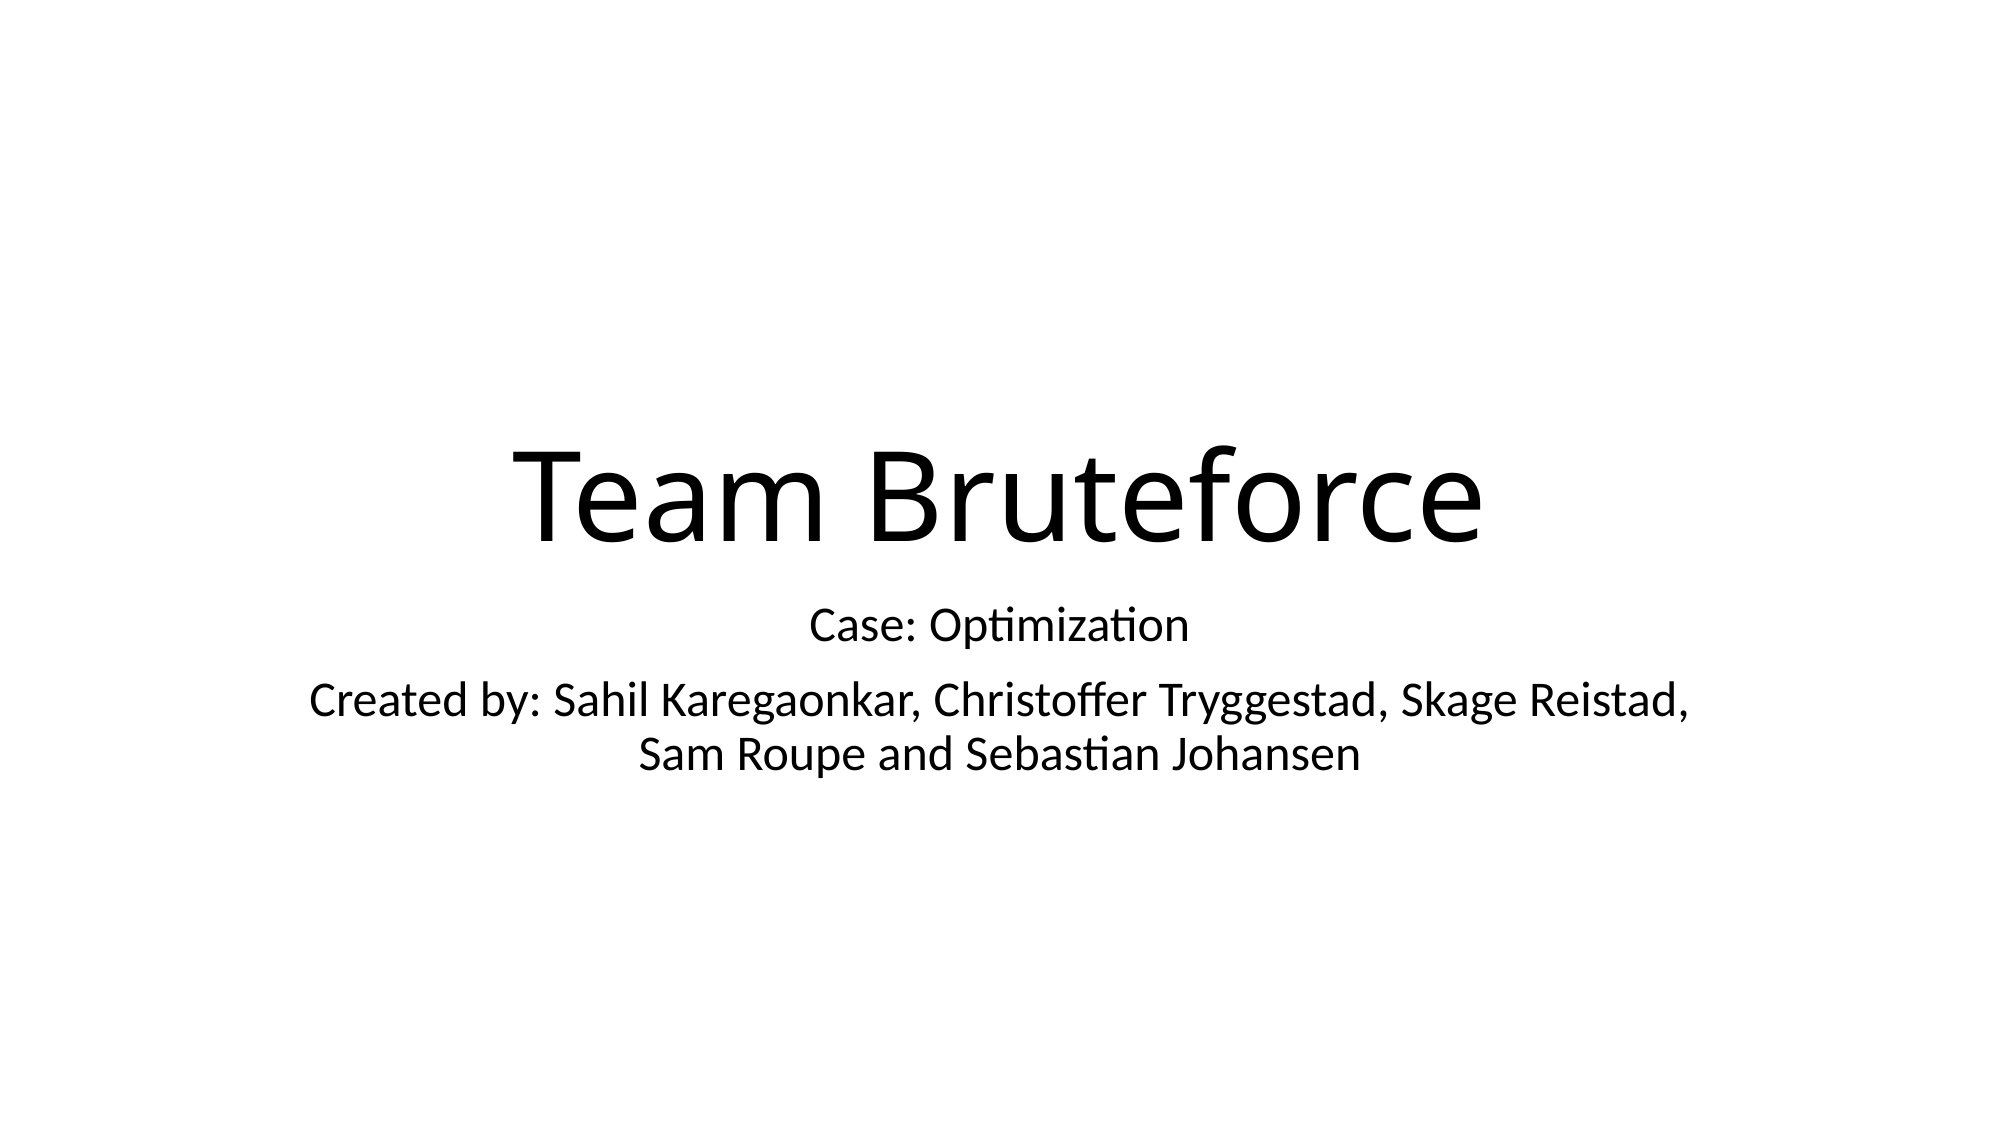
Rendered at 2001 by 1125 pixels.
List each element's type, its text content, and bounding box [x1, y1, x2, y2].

title Team Bruteforce [249, 184, 1750, 576]
subtitle Case: Optimization Created by: Sahil Karegaonkar, Christoffer Tryggestad, Skage Reistad, Sam Roupe and Sebastian Johansen [249, 590, 1750, 863]
